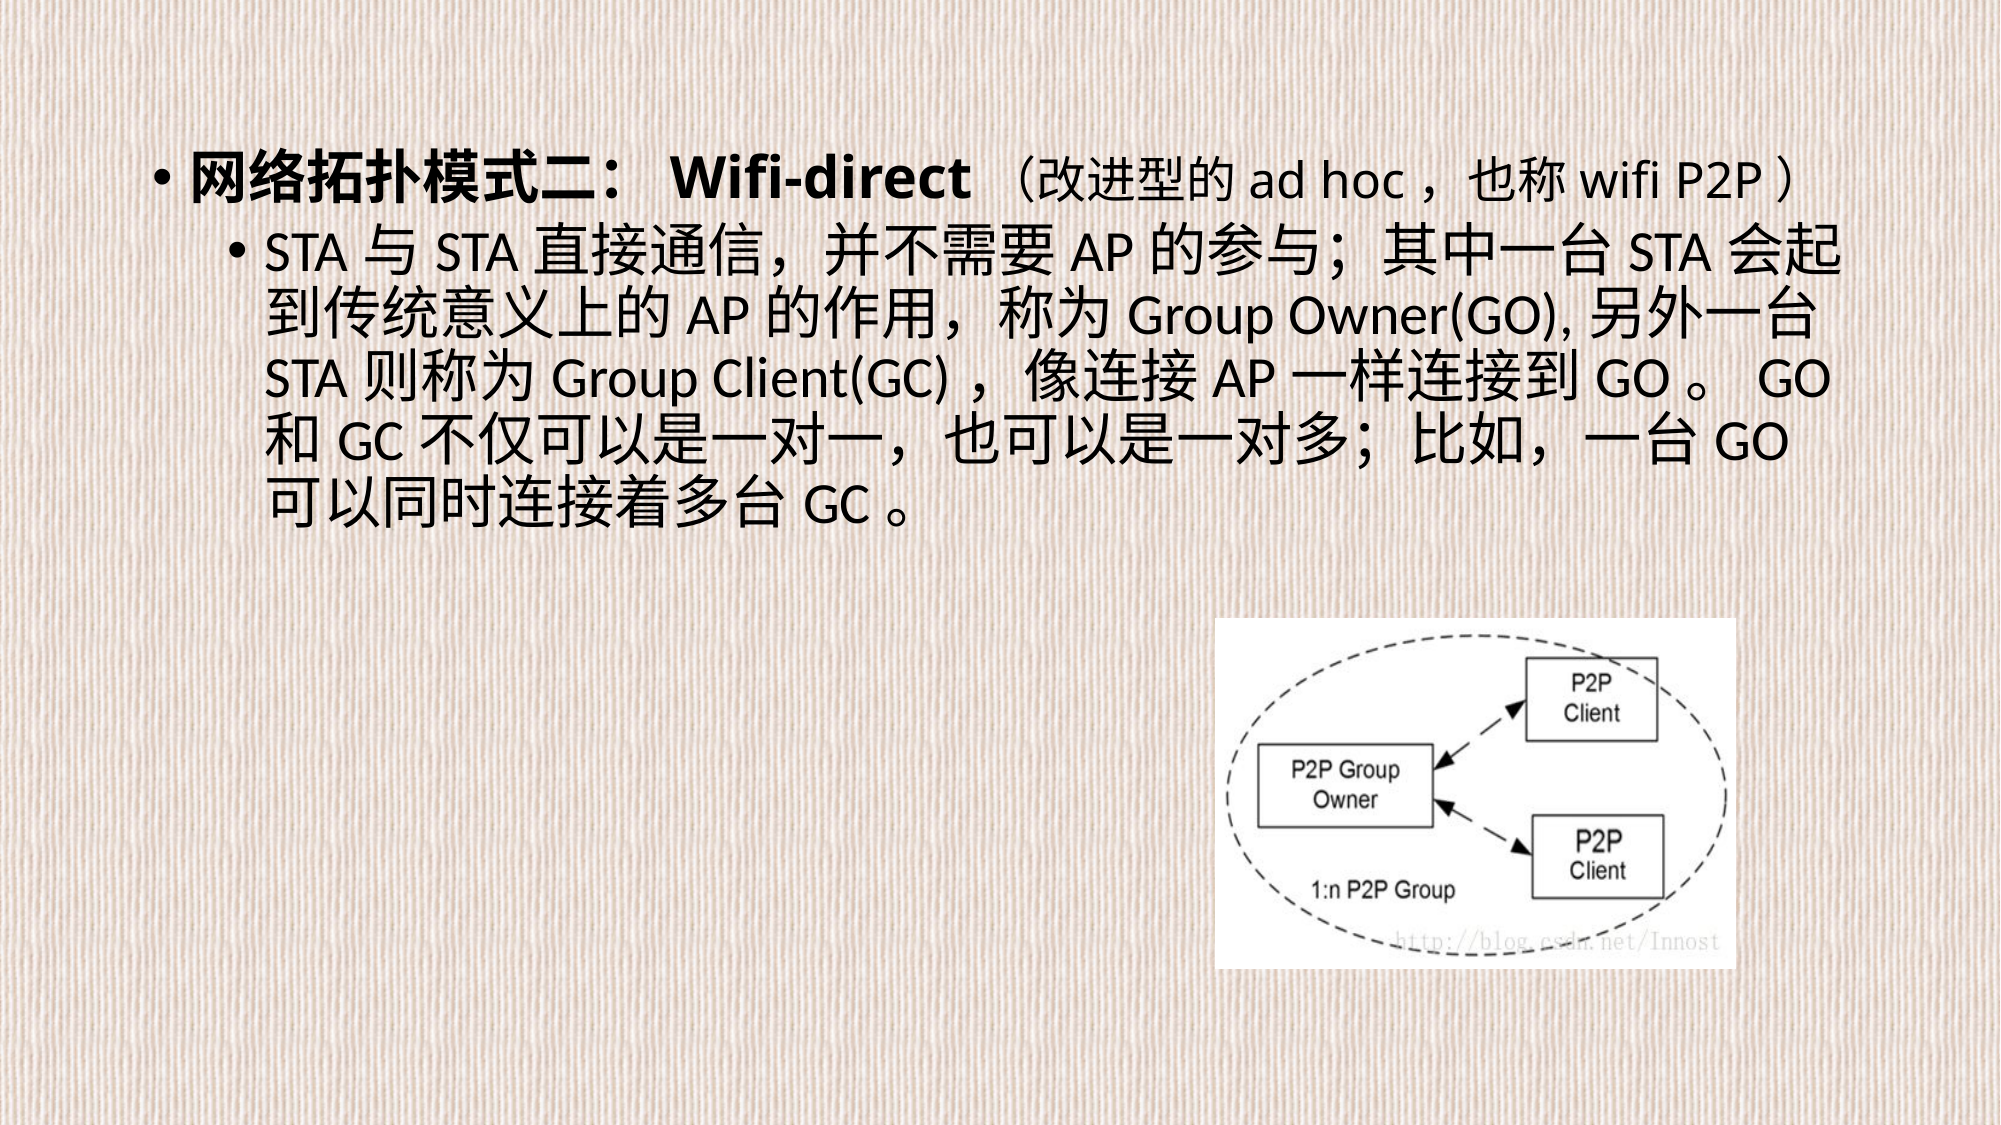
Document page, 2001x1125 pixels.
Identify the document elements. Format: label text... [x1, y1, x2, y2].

list 网络拓扑模式二：Wifi-direct（改进型的ad hoc，也称wifi P2P） STA与STA直接通信，并不需要AP的参与；其中一台STA会起到传统意义上的AP的作用，称为Group Owner(GO),另外一台STA则称为Group Client(GC)，像连接AP一样连接到GO。GO和GC不仅可以是一对一，也可以是一对多；比如，一台GO可以同时连接着多台GC。 [137, 140, 1863, 1014]
picture [0, 0, 2001, 1125]
